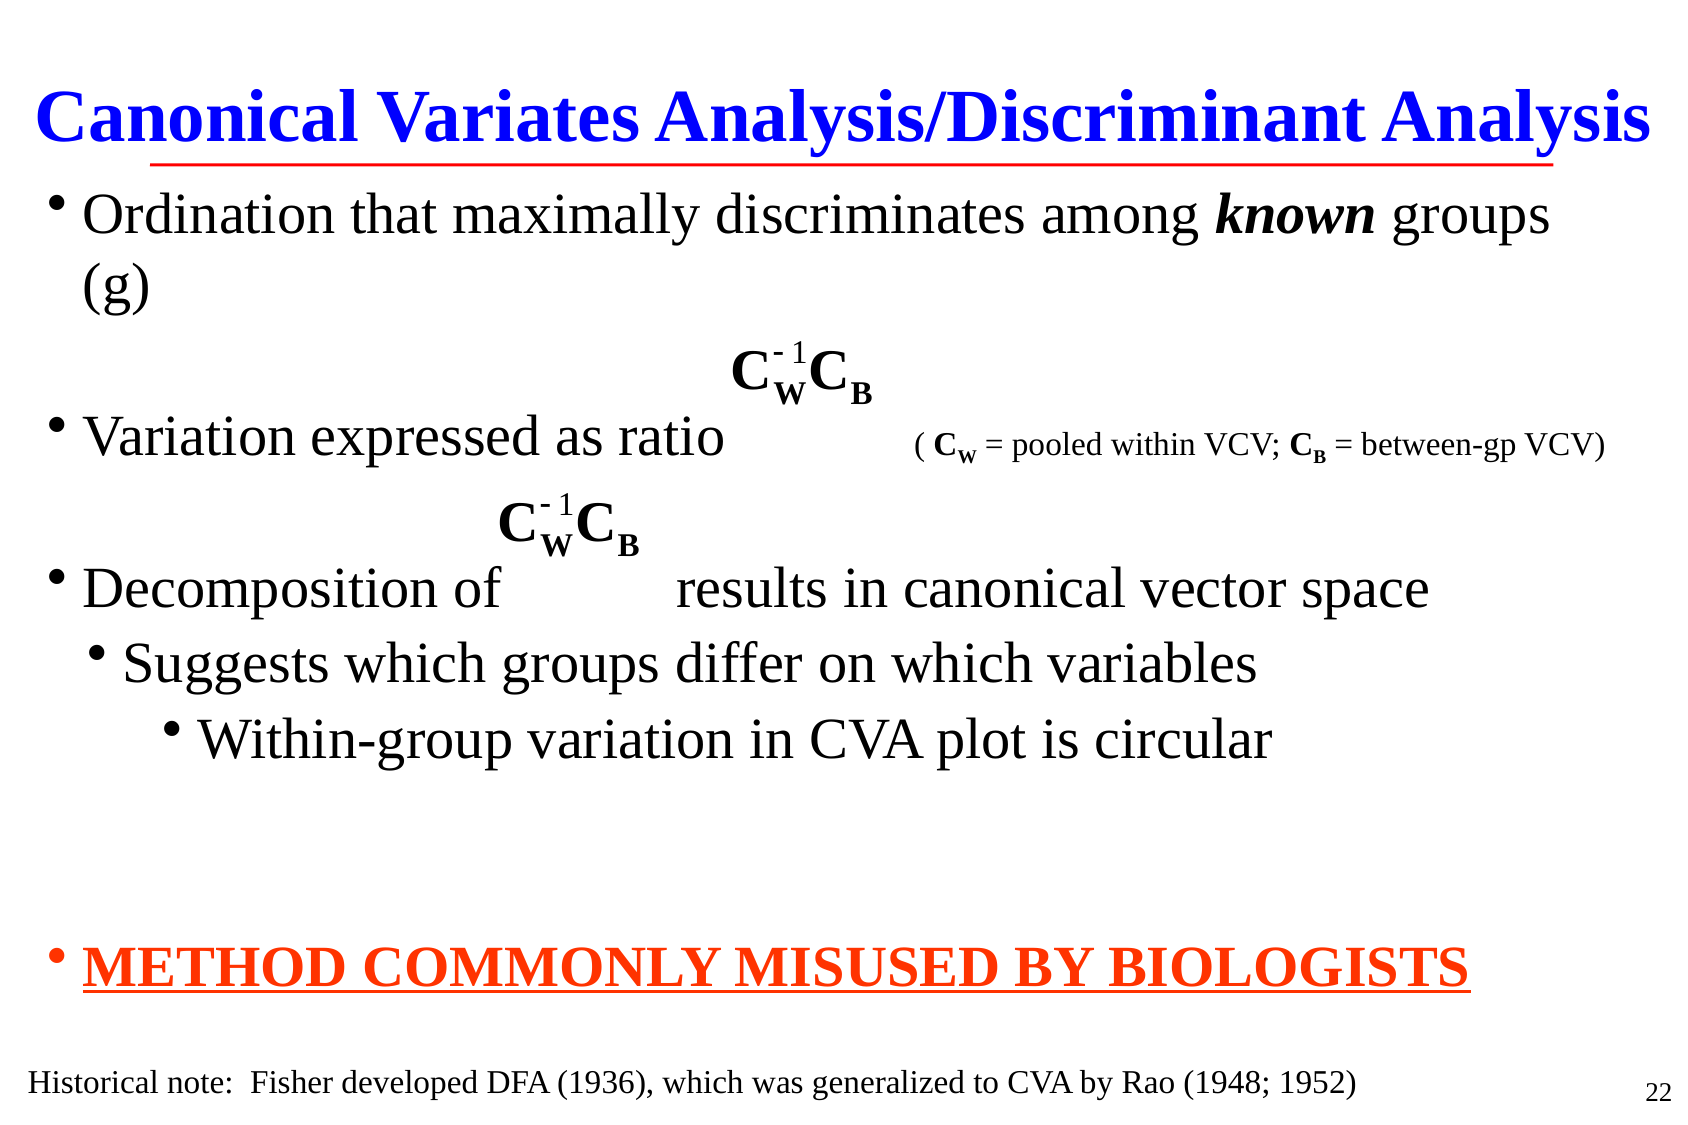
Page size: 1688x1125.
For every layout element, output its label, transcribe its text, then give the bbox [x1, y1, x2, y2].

slide_number 22 [1335, 1052, 1688, 1125]
text_box Ordination that maximally discriminates among known groups (g) Variation expressed as ratio ( CW = pooled within VCV; CB = between-gp VCV) Decomposition of results in canonical vector space Suggests which groups differ on which variables Within-group variation in CVA plot is circular METHOD COMMONLY MISUSED BY BIOLOGISTS [32, 167, 1639, 1006]
title Canonical Variates Analysis/Discriminant Analysis [0, 17, 1688, 206]
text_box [489, 479, 654, 571]
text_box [723, 326, 887, 419]
text_box Historical note: Fisher developed DFA (1936), which was generalized to CVA by Rao (1948; 1952) [12, 1052, 1335, 1108]
